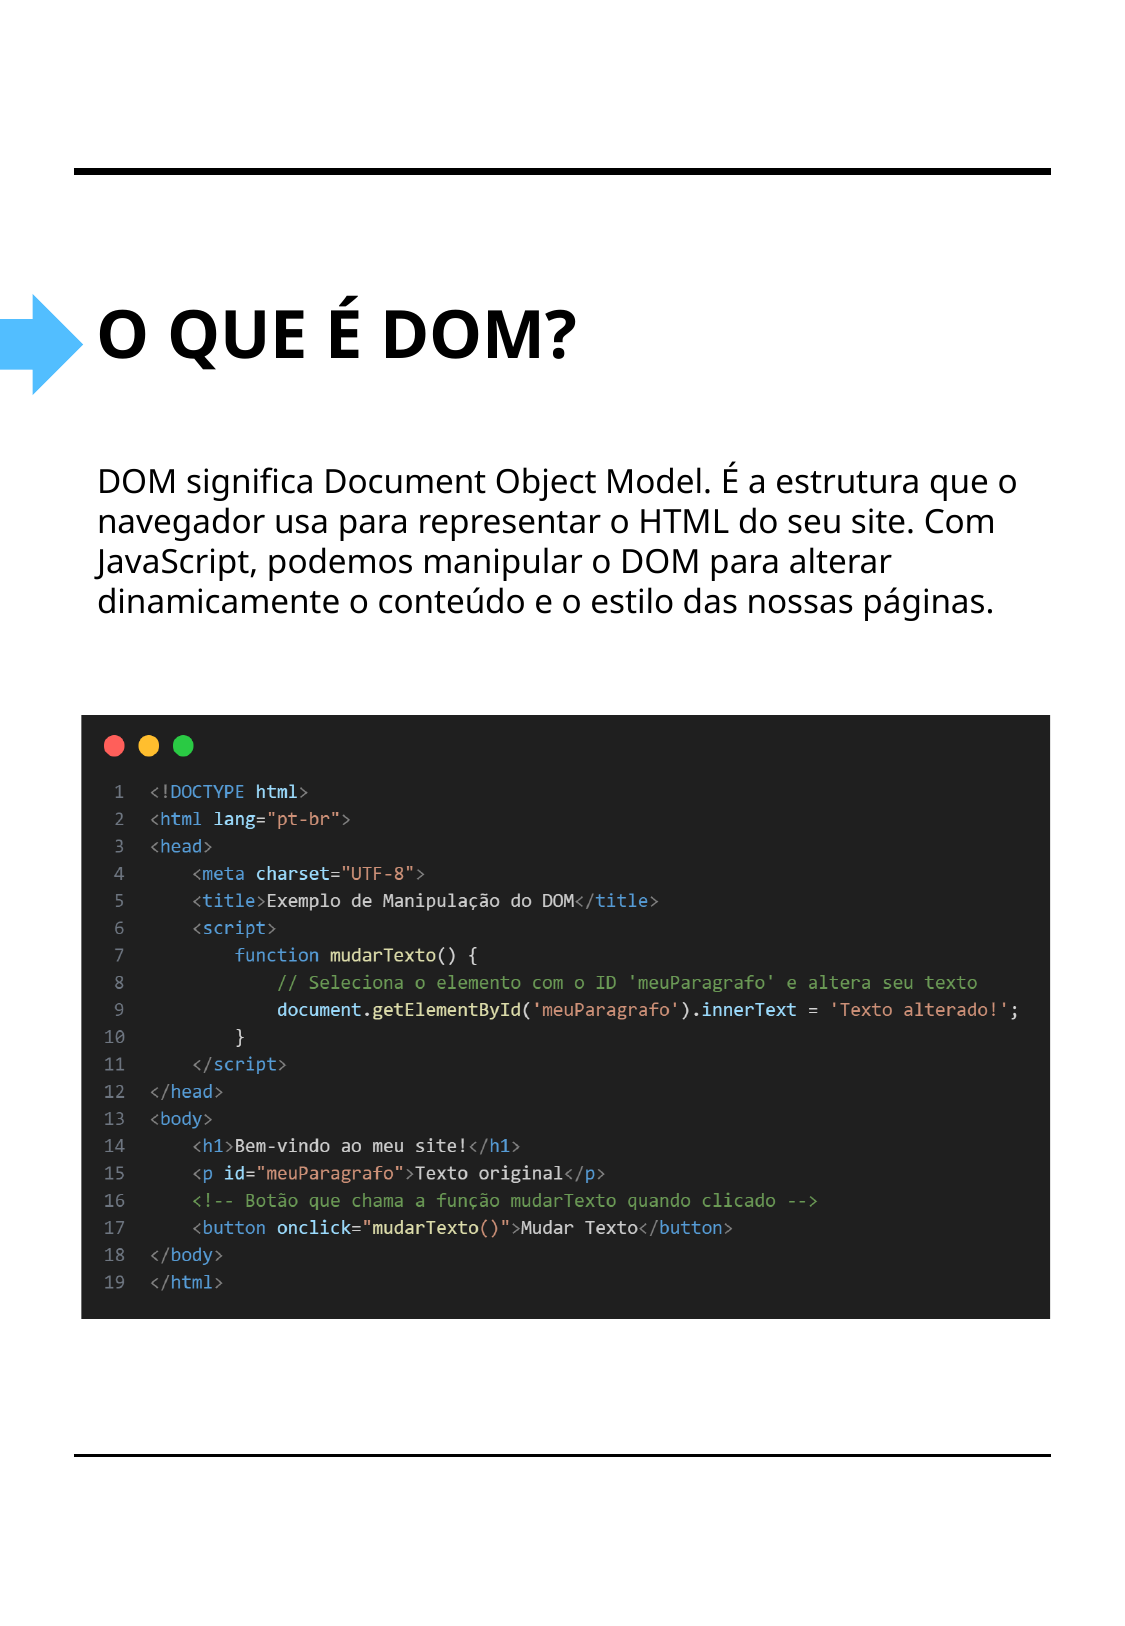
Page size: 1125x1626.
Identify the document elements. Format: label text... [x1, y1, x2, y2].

text_box [0, 291, 85, 398]
text_box DOM significa Document Object Model. É a estrutura que o navegador usa para representar o HTML do seu site. Com JavaScript, podemos manipular o DOM para alterar dinamicamente o conteúdo e o estilo das nossas páginas. [82, 452, 1052, 628]
picture [81, 715, 1051, 1319]
text_box O QUE É DOM? [81, 293, 1049, 431]
